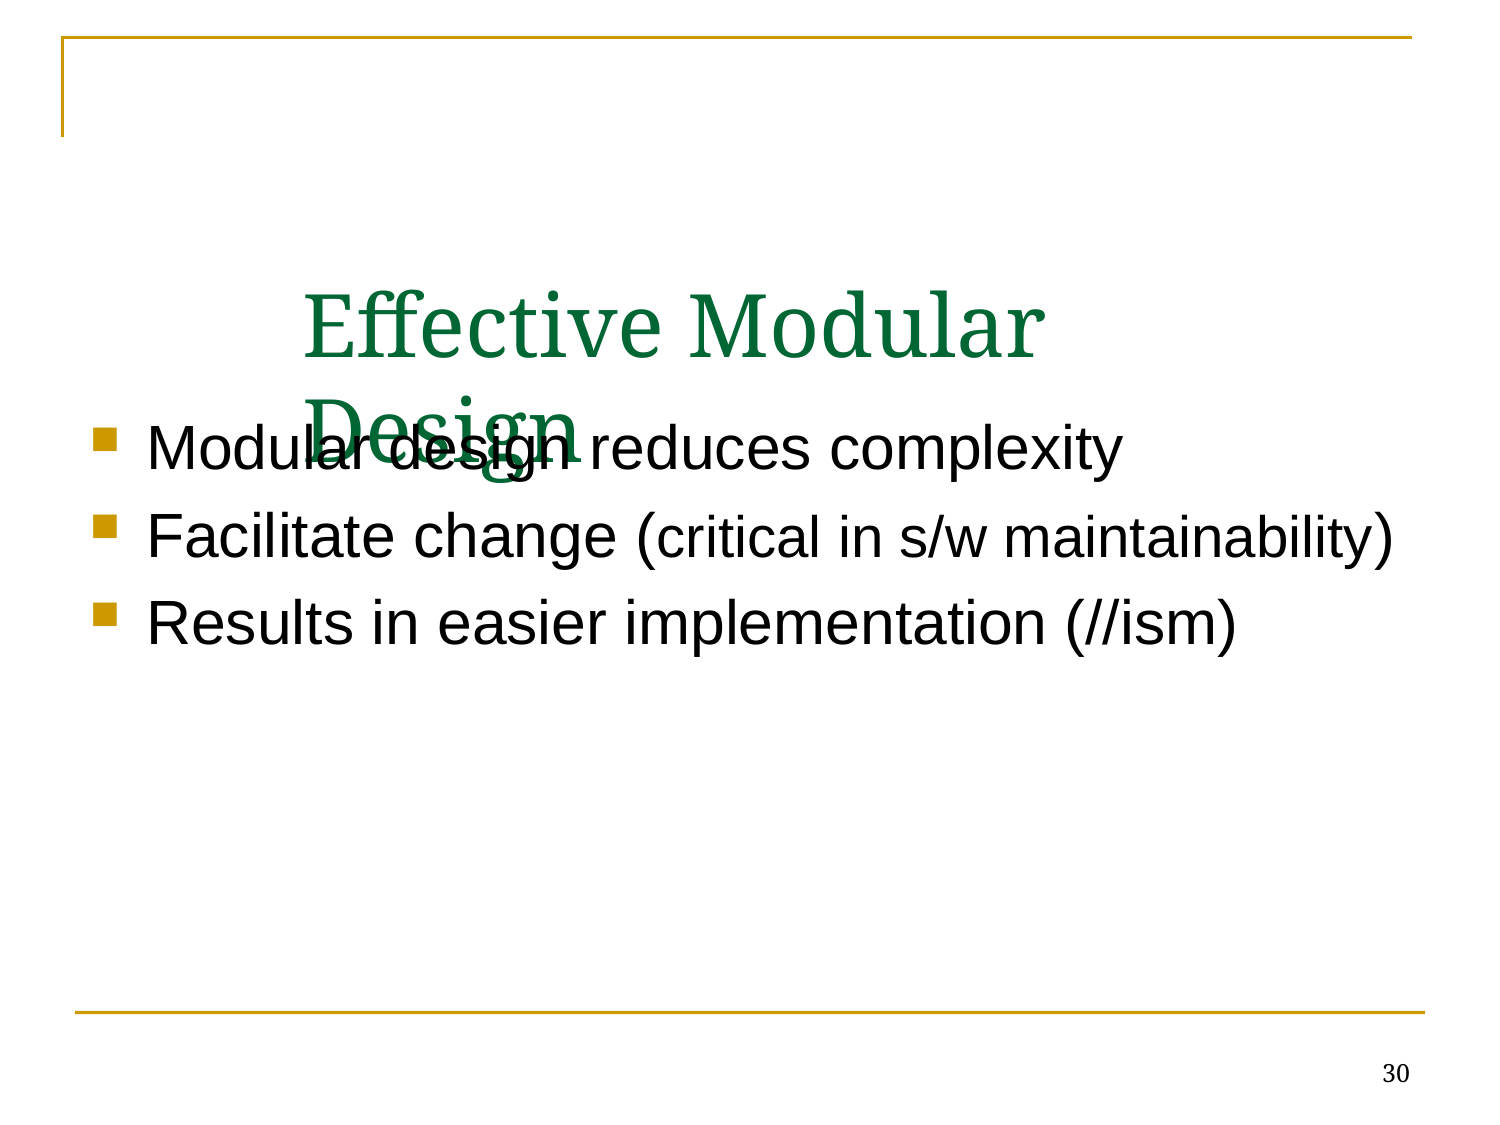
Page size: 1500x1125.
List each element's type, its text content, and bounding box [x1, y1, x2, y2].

slide_number 30 [1074, 1023, 1426, 1100]
title Effective Modular Design [287, 262, 1249, 362]
text_box Modular design reduces complexity Facilitate change (critical in s/w maintainability) Results in easier implementation (//ism) [74, 399, 1425, 1006]
